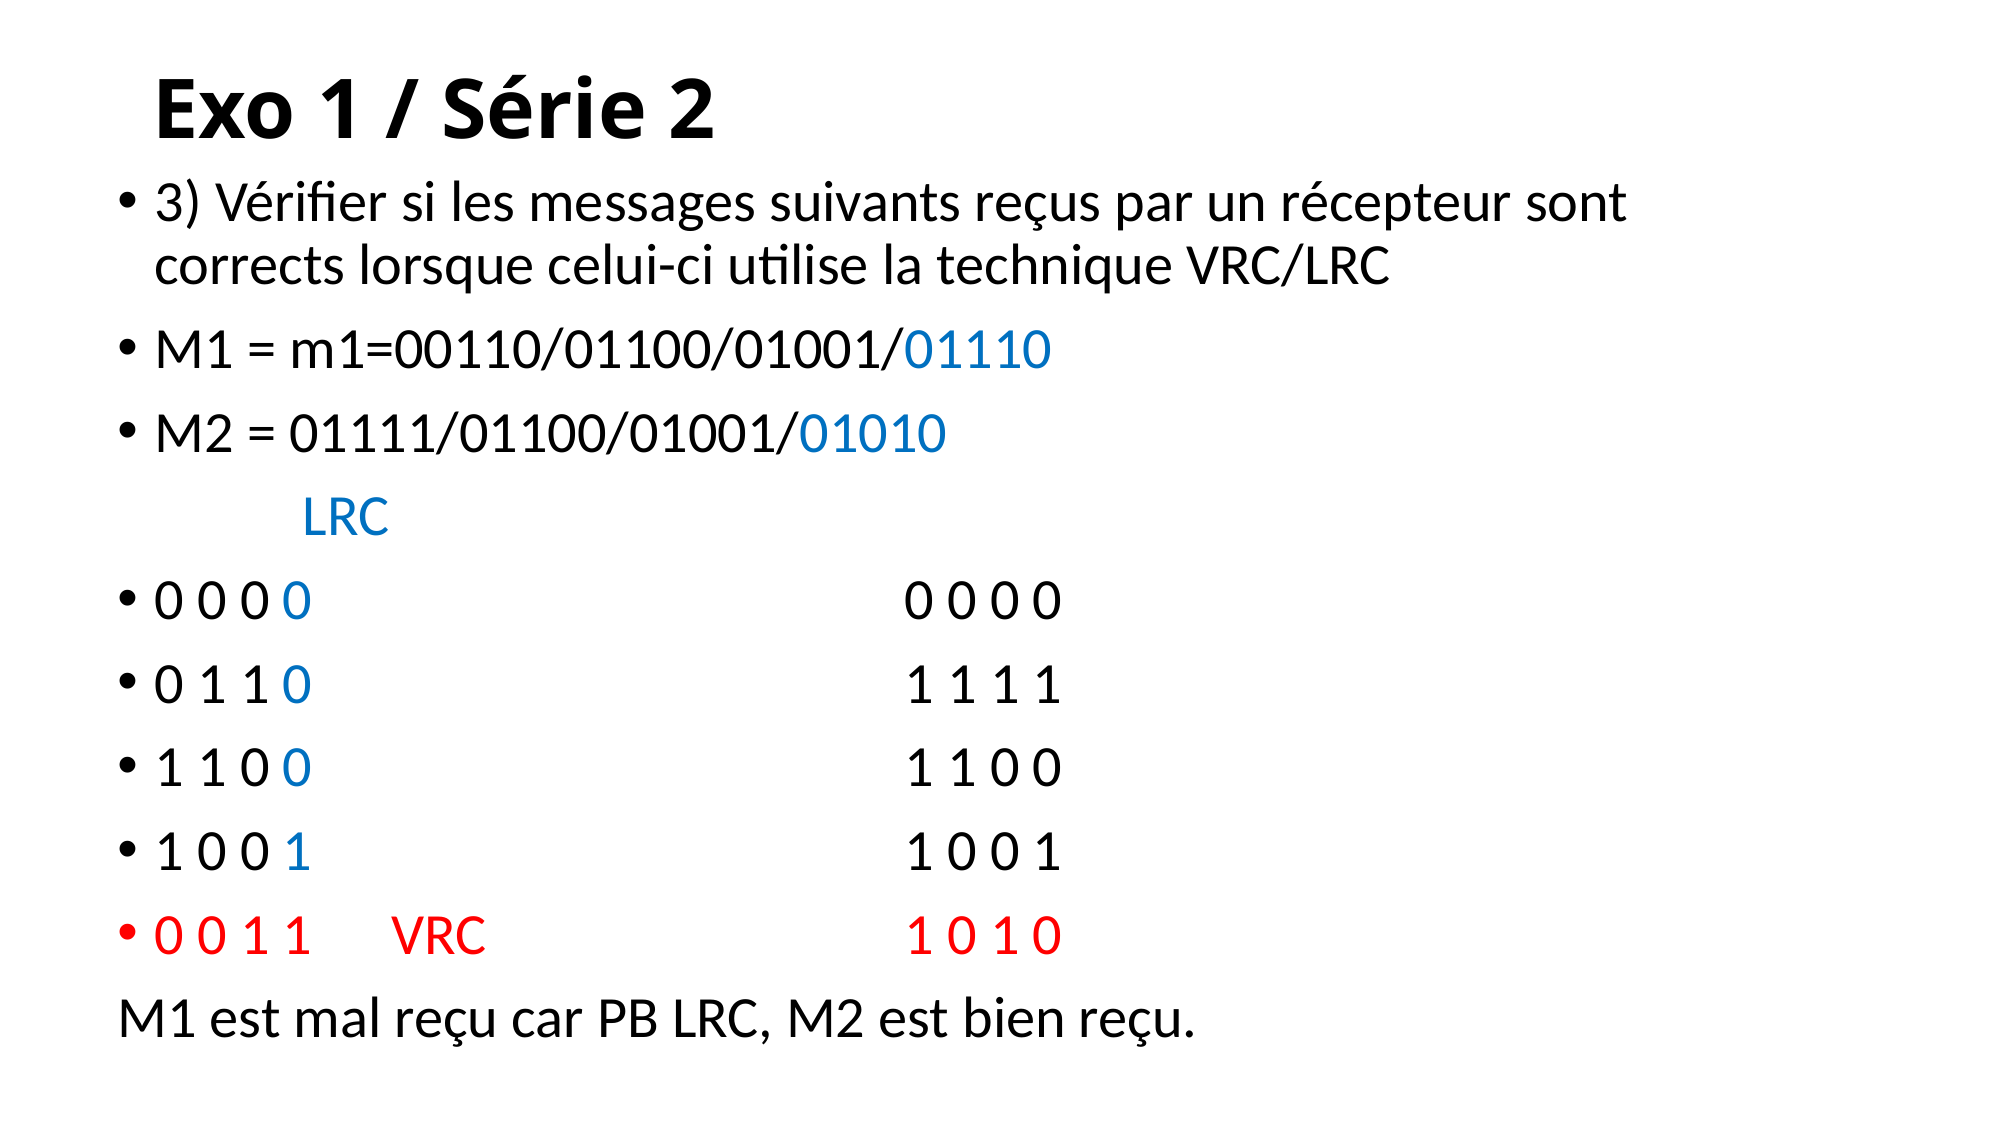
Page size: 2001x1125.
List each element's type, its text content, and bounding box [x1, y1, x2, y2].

list 3) Vérifier si les messages suivants reçus par un récepteur sont corrects lorsque celui-ci utilise la technique VRC/LRC M1 = m1=00110/01100/01001/01110 M2 = 01111/01100/01001/01010 LRC 0 0 0 0 0 0 0 0 0 1 1 0 1 1 1 1 1 1 0 0 1 1 0 0 1 0 0 1 1 0 0 1 0 0 1 1 VRC 1 0 1 0 M1 est mal reçu car PB LRC, M2 est bien reçu. [102, 164, 1828, 1068]
title Exo 1 / Série 2 [137, 59, 1863, 165]
